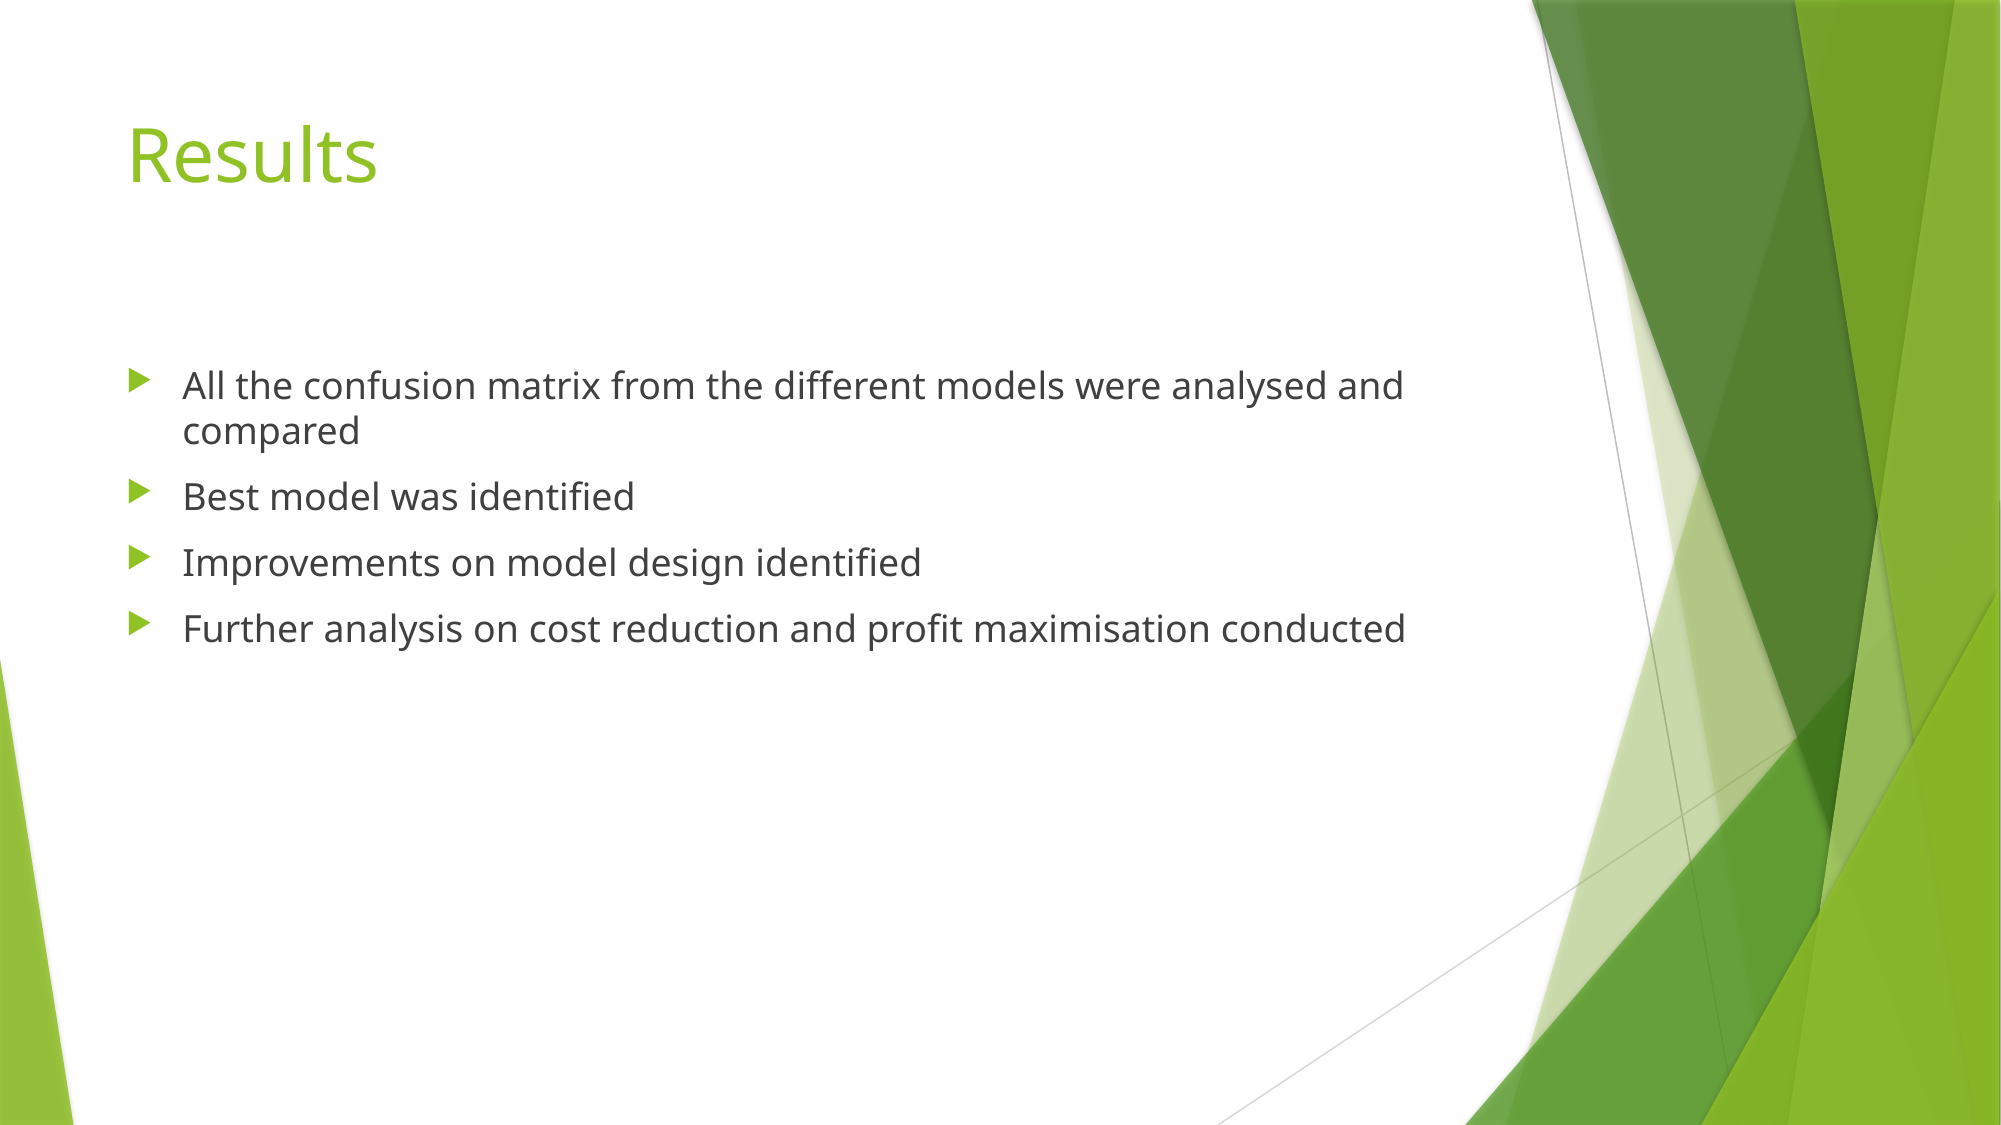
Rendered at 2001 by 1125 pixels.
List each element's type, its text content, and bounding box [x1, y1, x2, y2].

title Results [111, 99, 1522, 317]
list All the confusion matrix from the different models were analysed and compared Best model was identified Improvements on model design identified Further analysis on cost reduction and profit maximisation conducted [111, 354, 1522, 992]
